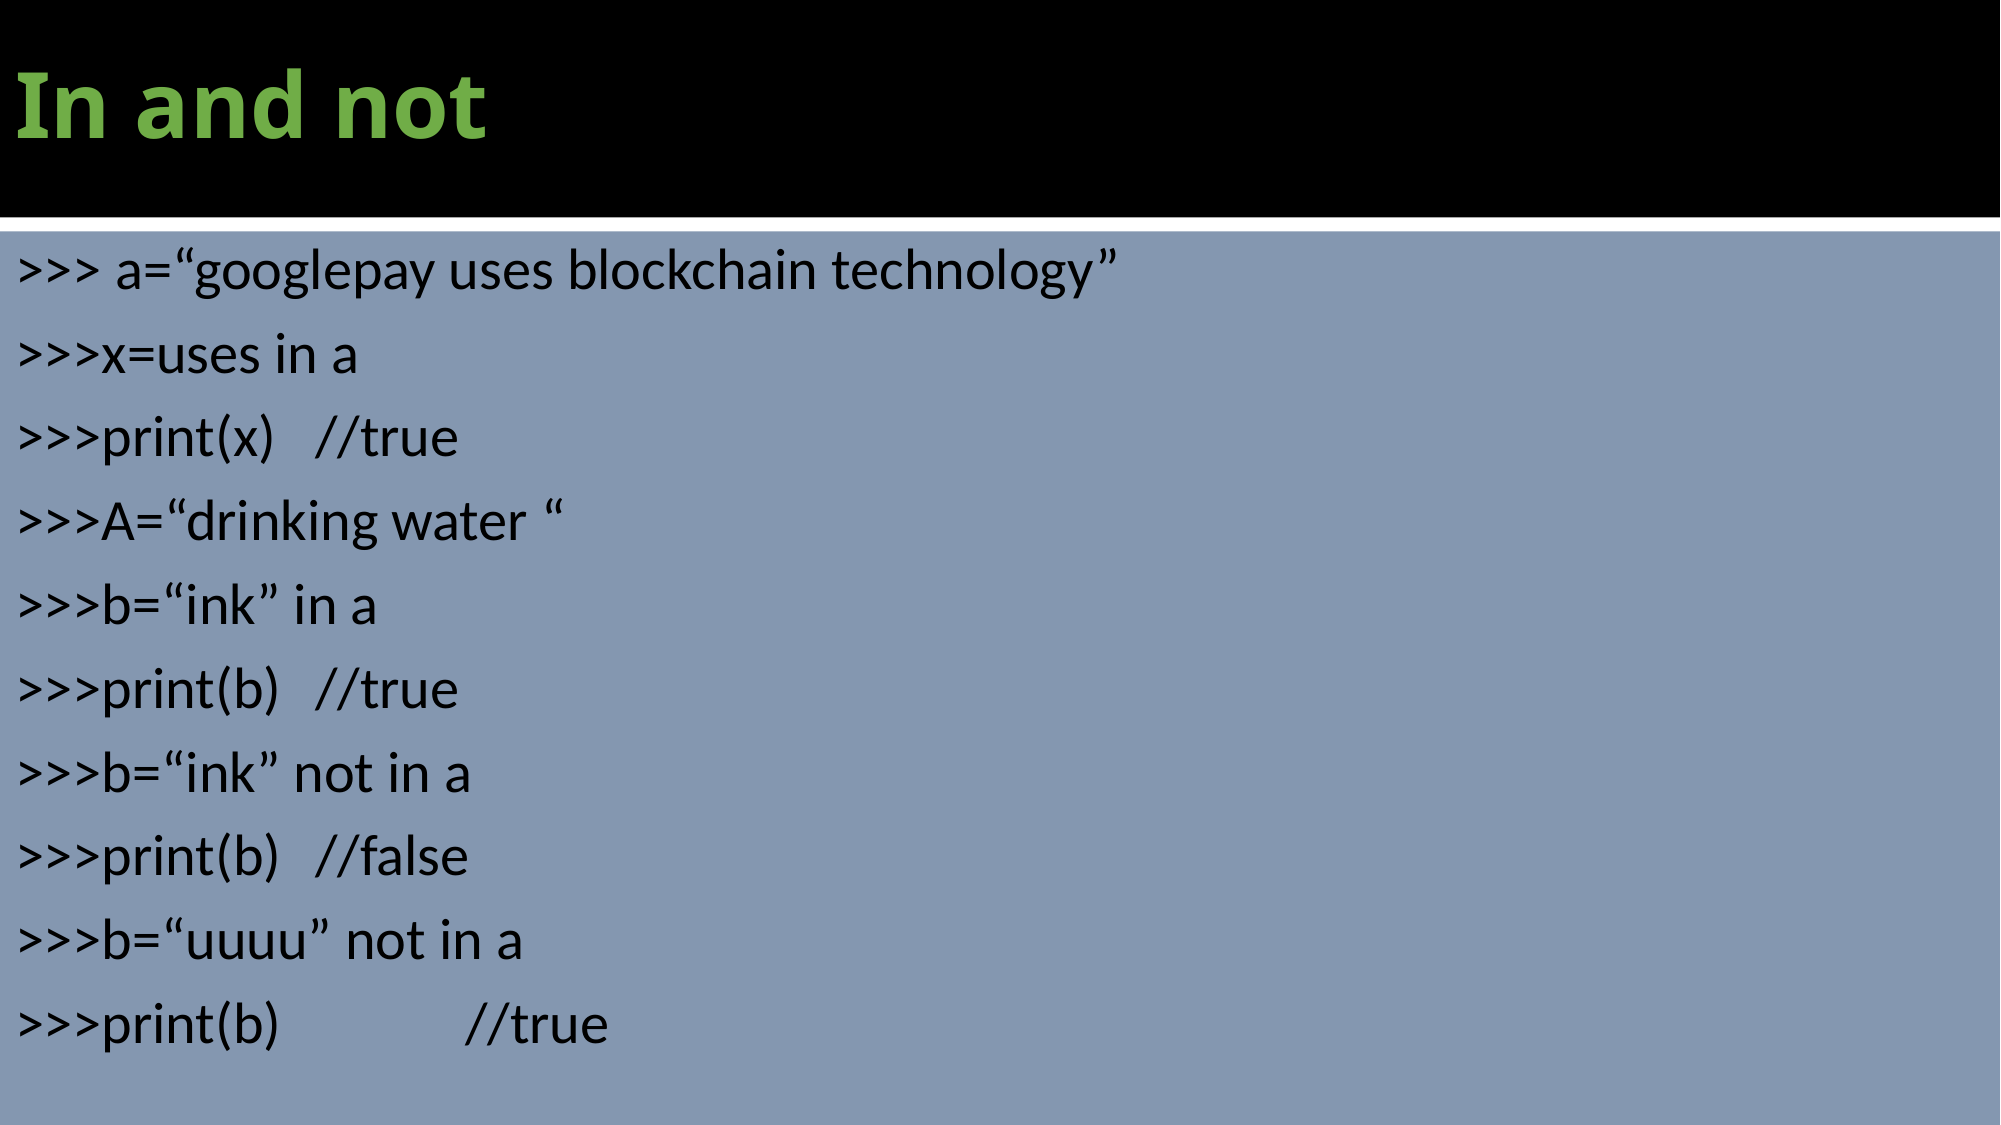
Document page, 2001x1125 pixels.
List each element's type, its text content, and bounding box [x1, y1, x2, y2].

title In and not [0, 0, 2000, 218]
list >>> a=“googlepay uses blockchain technology” >>>x=uses in a >>>print(x) //true >>>A=“drinking water “ >>>b=“ink” in a >>>print(b) //true >>>b=“ink” not in a >>>print(b) //false >>>b=“uuuu” not in a >>>print(b) //true [0, 231, 2000, 1125]
